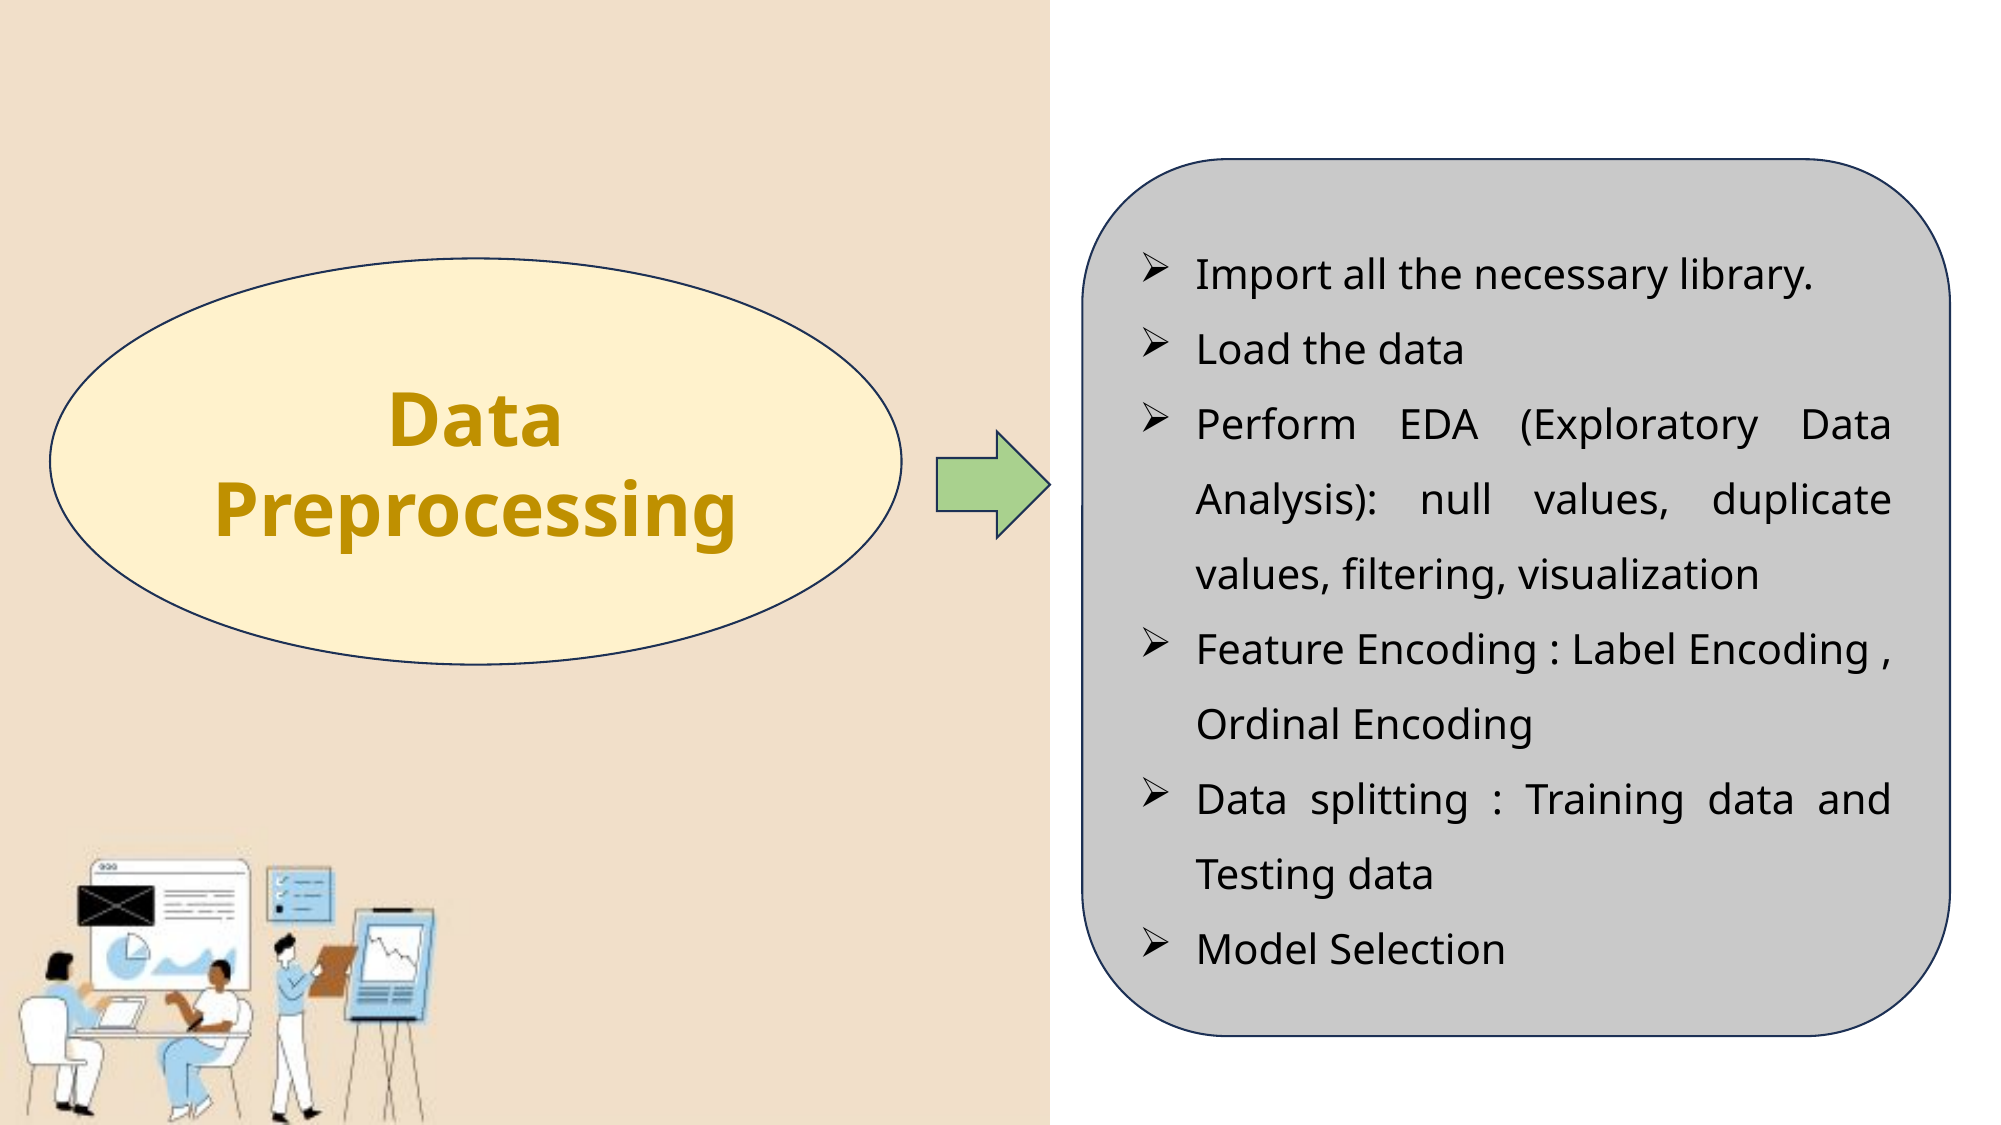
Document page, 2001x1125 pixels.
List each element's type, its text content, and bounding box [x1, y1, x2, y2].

picture [0, 0, 1050, 1125]
text_box Import all the necessary library. Load the data Perform EDA (Exploratory Data Analysis): null values, duplicate values, filtering, visualization Feature Encoding : Label Encoding , Ordinal Encoding Data splitting : Training data and Testing data Model Selection [1081, 158, 1952, 1038]
